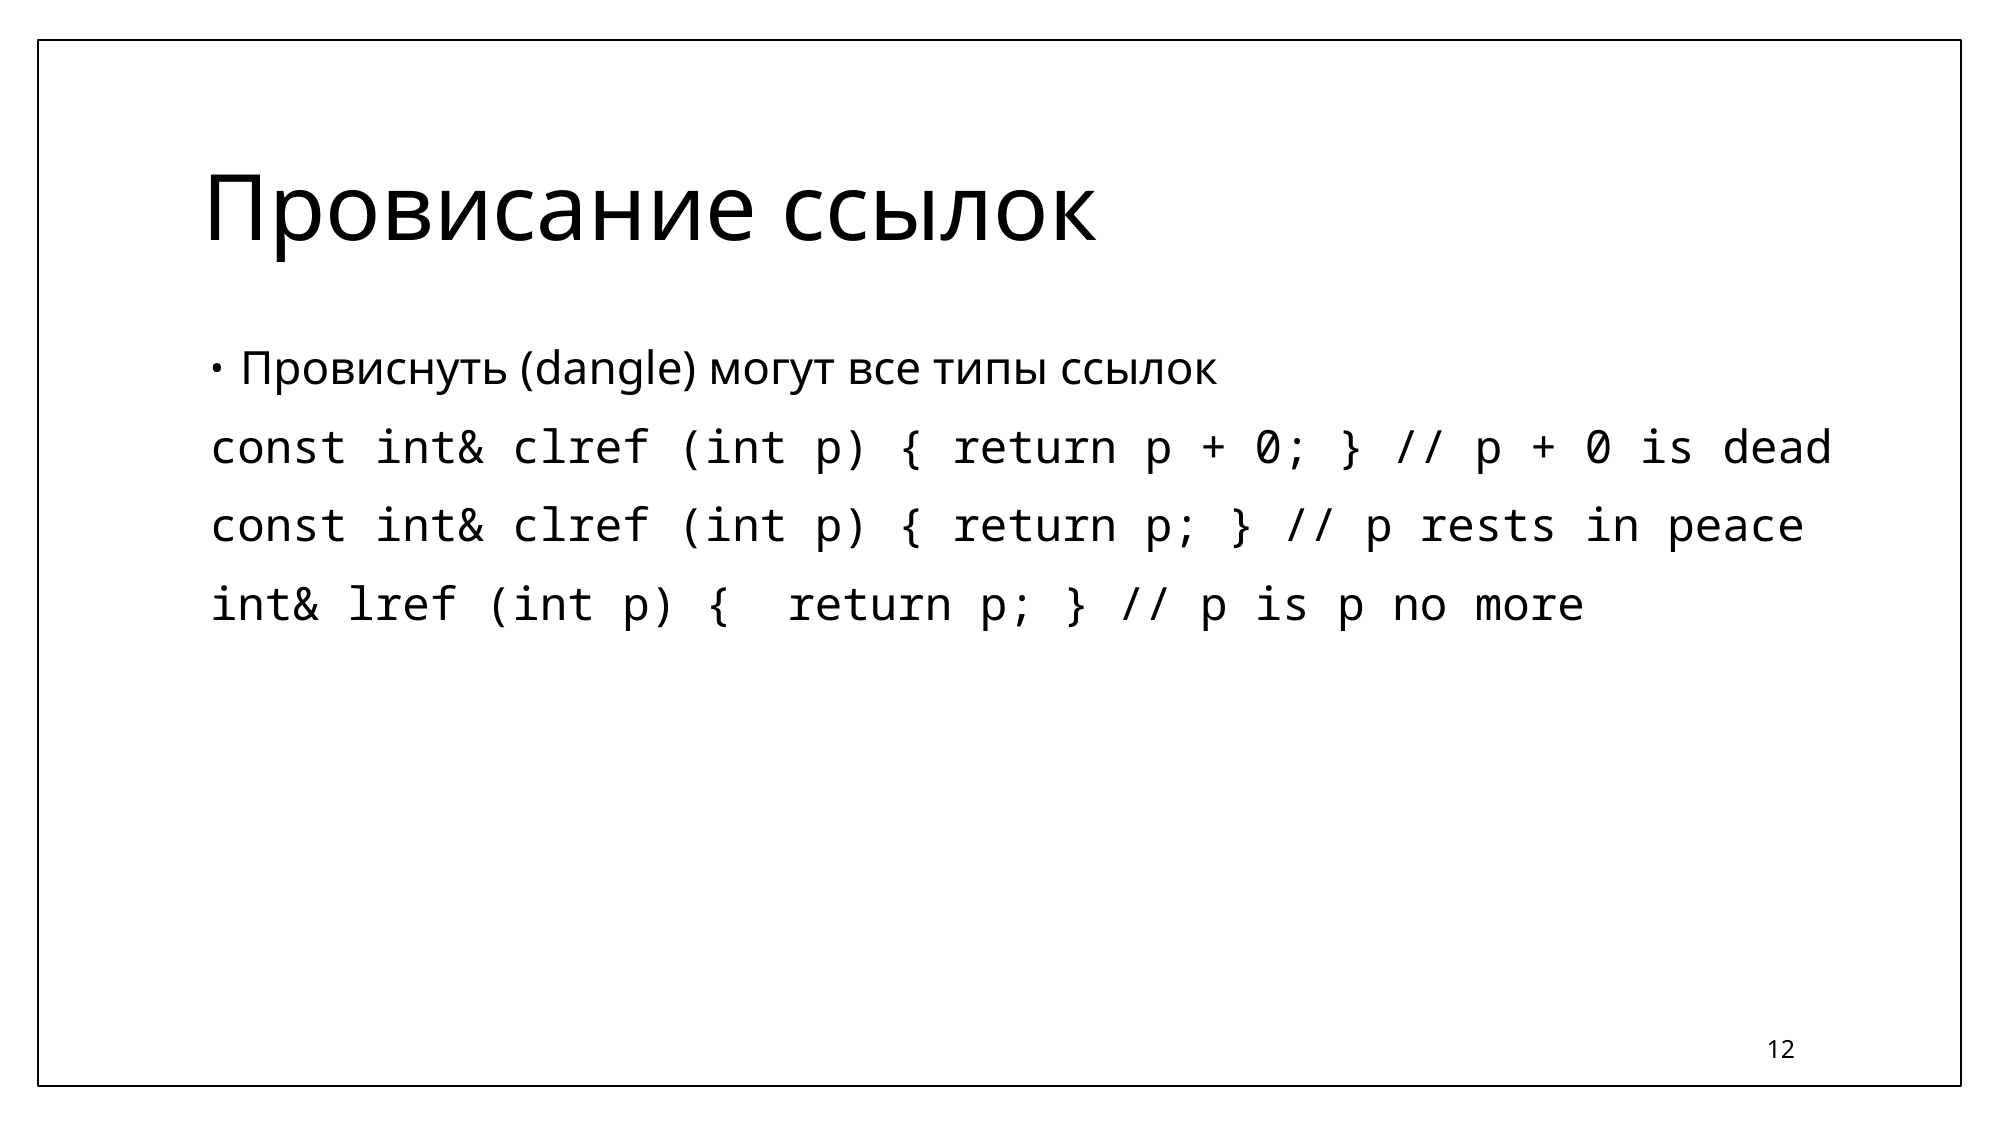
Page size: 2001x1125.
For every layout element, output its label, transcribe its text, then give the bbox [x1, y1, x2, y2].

title Провисание ссылок [187, 99, 1808, 323]
slide_number 12 [1530, 1020, 1811, 1081]
list Провиснуть (dangle) могут все типы ссылок const int& clref (int p) { return p + 0; } // p + 0 is dead const int& clref (int p) { return p; } // p rests in peace int& lref (int p) { return p; } // p is p no more [187, 337, 1914, 1064]
